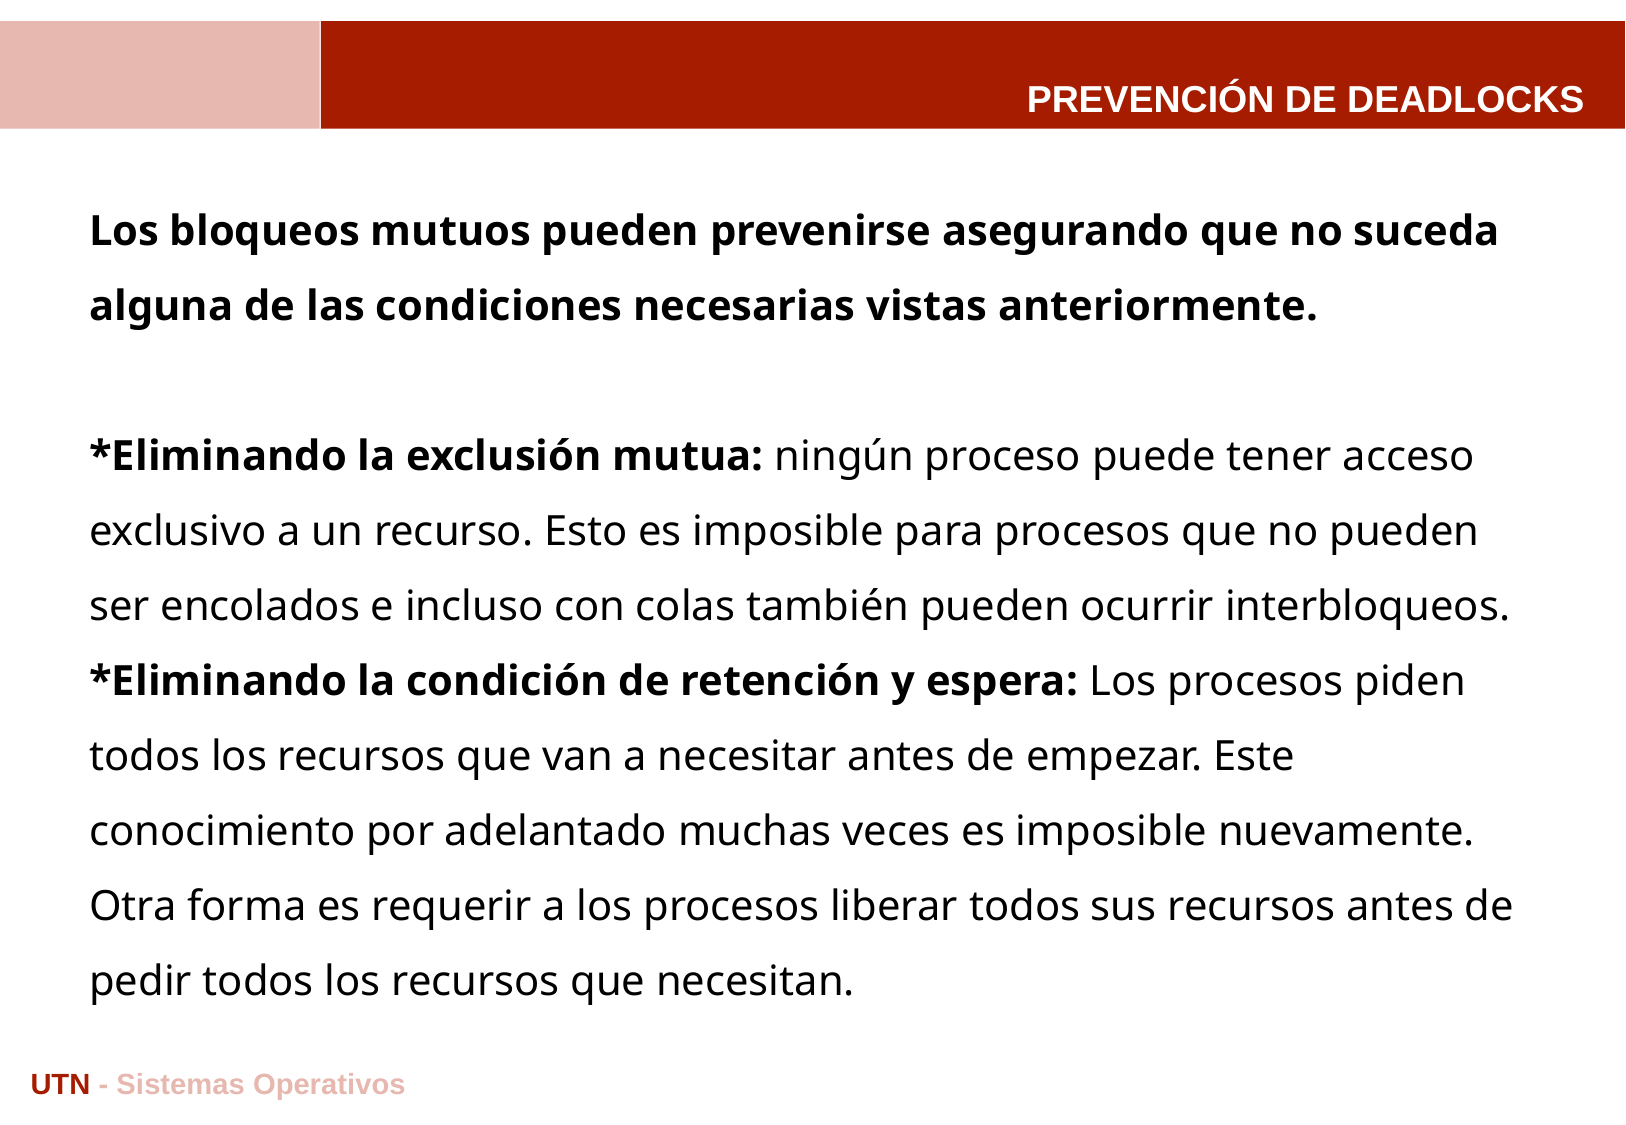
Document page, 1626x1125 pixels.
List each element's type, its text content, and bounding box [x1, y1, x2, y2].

text_box Los bloqueos mutuos pueden prevenirse asegurando que no suceda alguna de las condiciones necesarias vistas anteriormente. *Eliminando la exclusión mutua: ningún proceso puede tener acceso exclusivo a un recurso. Esto es imposible para procesos que no pueden ser encolados e incluso con colas también pueden ocurrir interbloqueos. *Eliminando la condición de retención y espera: Los procesos piden todos los recursos que van a necesitar antes de empezar. Este conocimiento por adelantado muchas veces es imposible nuevamente. Otra forma es requerir a los procesos liberar todos sus recursos antes de pedir todos los recursos que necesitan. [74, 163, 1551, 1012]
text_box [320, 21, 1625, 129]
text_box [0, 21, 320, 129]
text_box UTN - Sistemas Operativos [15, 1050, 1610, 1116]
title PREVENCIÓN DE DEADLOCKS [203, 46, 1600, 135]
